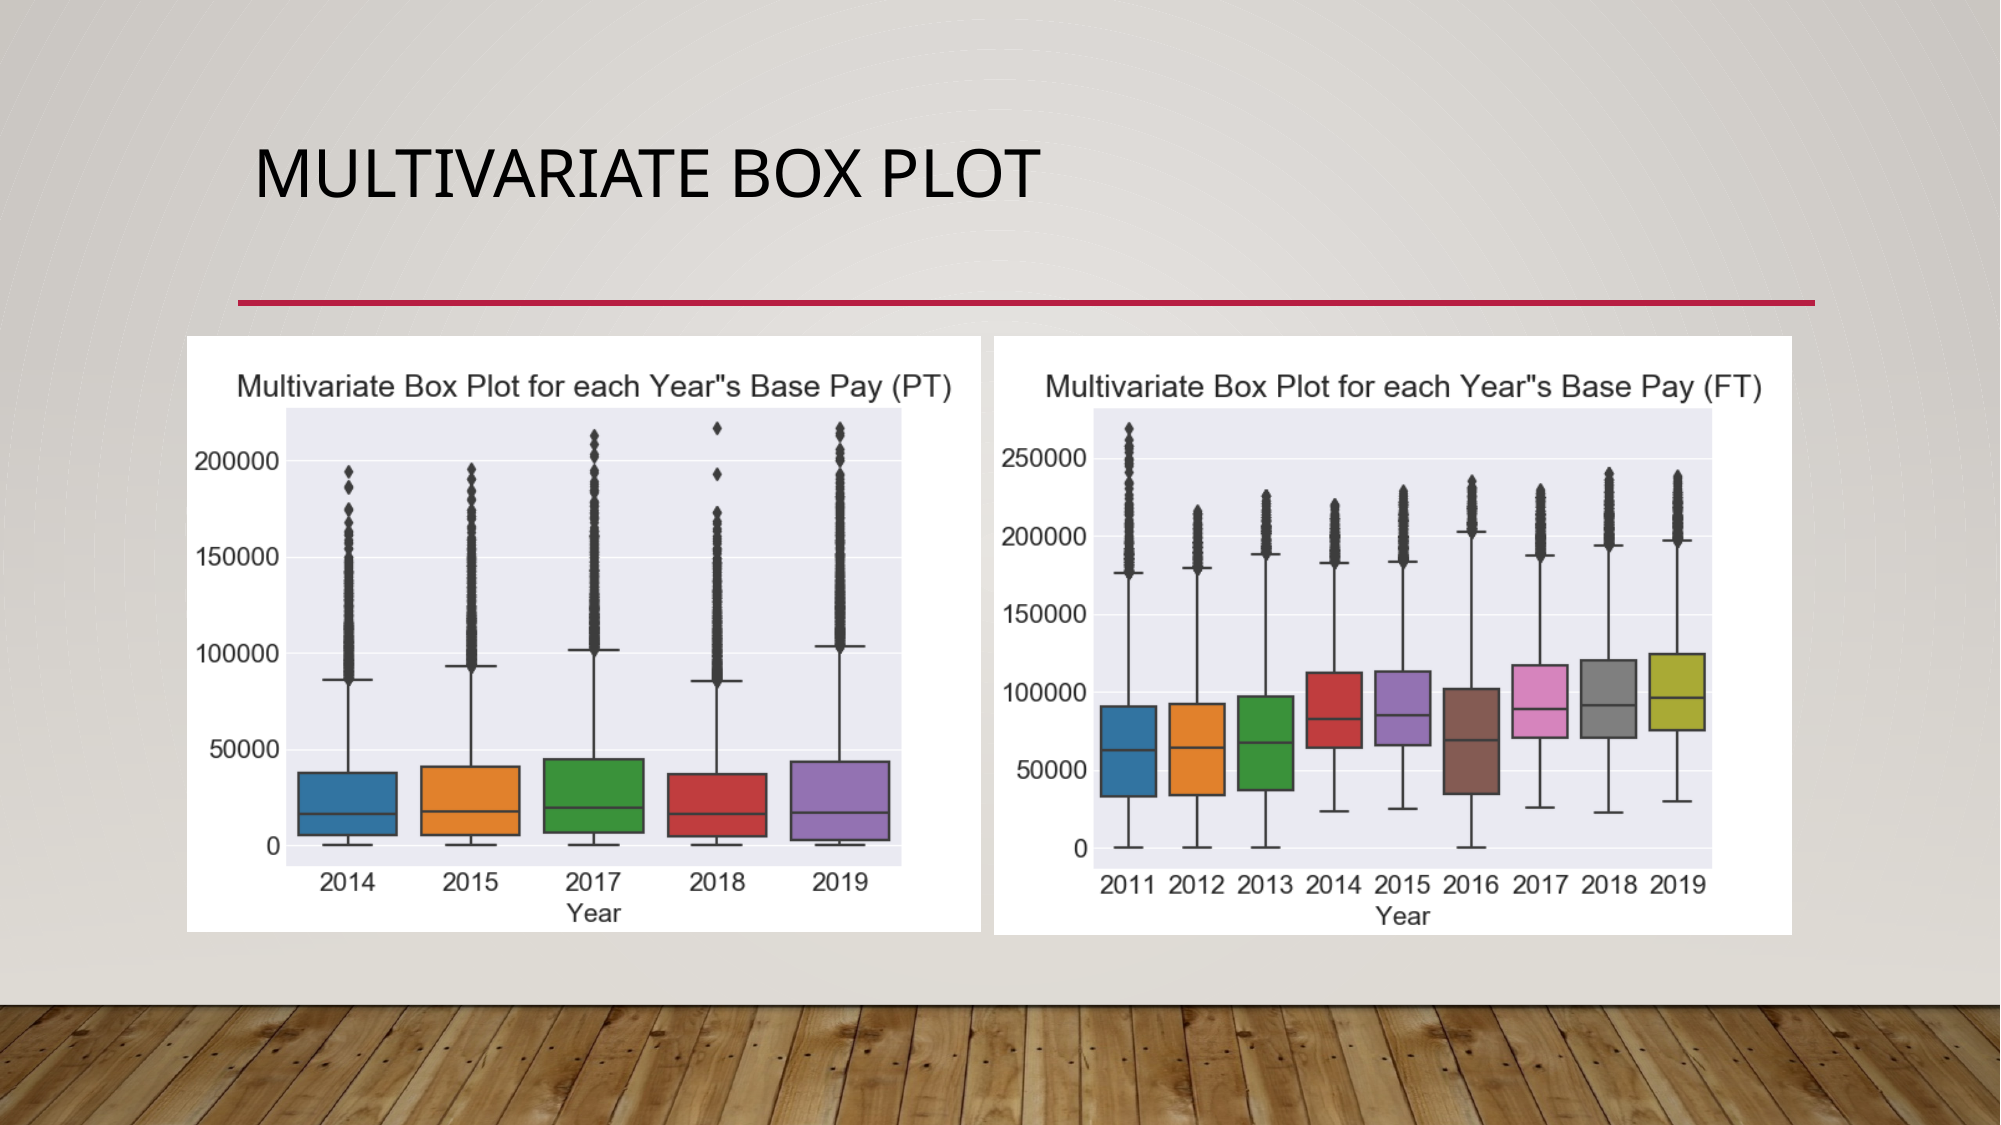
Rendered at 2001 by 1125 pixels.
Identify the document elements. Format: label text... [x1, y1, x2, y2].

picture [186, 336, 981, 932]
picture [0, 1005, 2000, 1125]
title Multivariate box plot [238, 131, 1814, 305]
picture [994, 336, 1792, 935]
